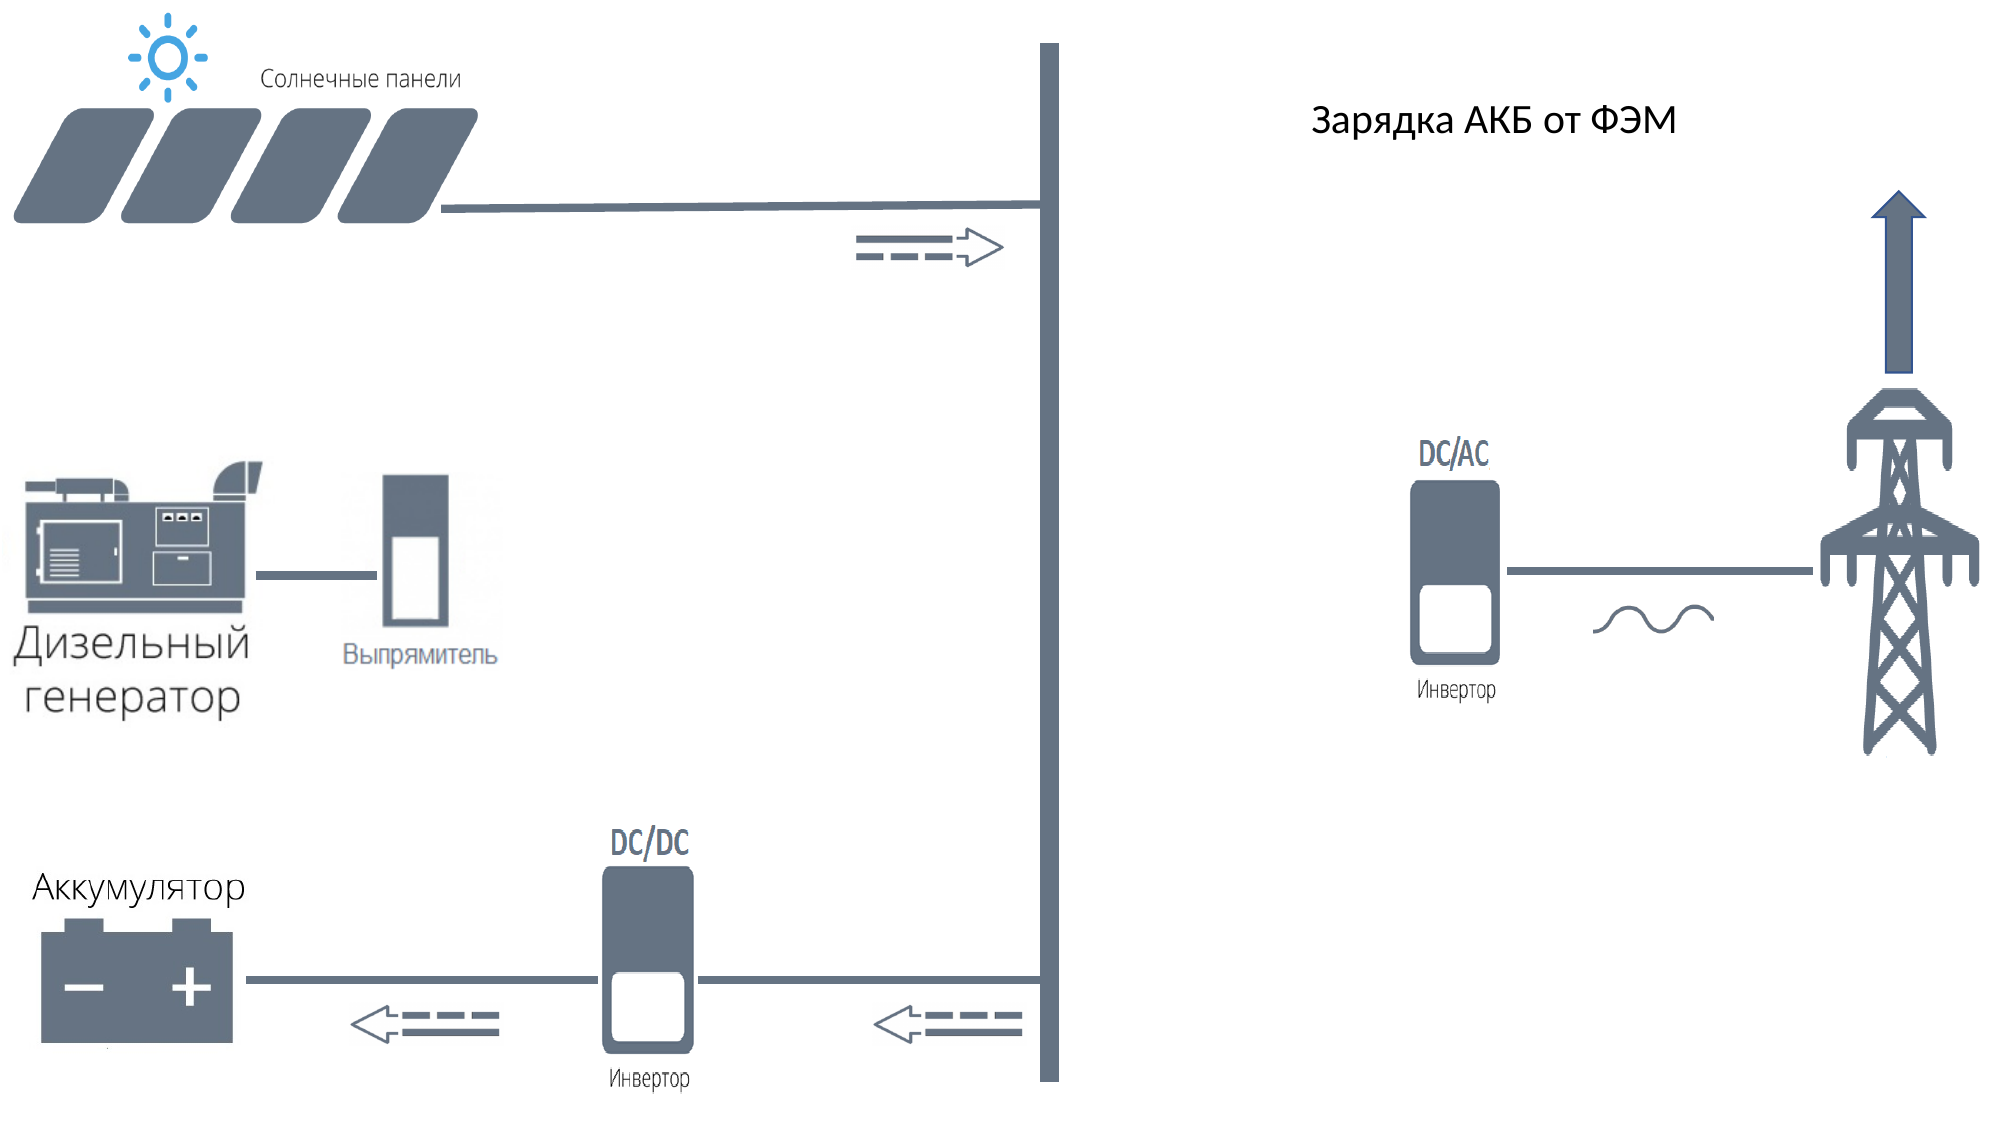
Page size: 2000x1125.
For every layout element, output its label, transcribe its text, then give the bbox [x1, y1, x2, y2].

picture [1401, 434, 1508, 710]
picture [851, 225, 1005, 270]
picture [349, 1002, 504, 1046]
picture [2, 453, 275, 728]
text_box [440, 204, 1050, 209]
text_box Зарядка АКБ от ФЭМ [1296, 84, 1693, 150]
picture [872, 1002, 1027, 1046]
picture [9, 9, 482, 226]
text_box [1870, 189, 1928, 374]
picture [596, 823, 698, 1094]
picture [341, 472, 503, 671]
picture [0, 861, 272, 1056]
picture [1578, 598, 1714, 658]
picture [1812, 384, 1986, 758]
